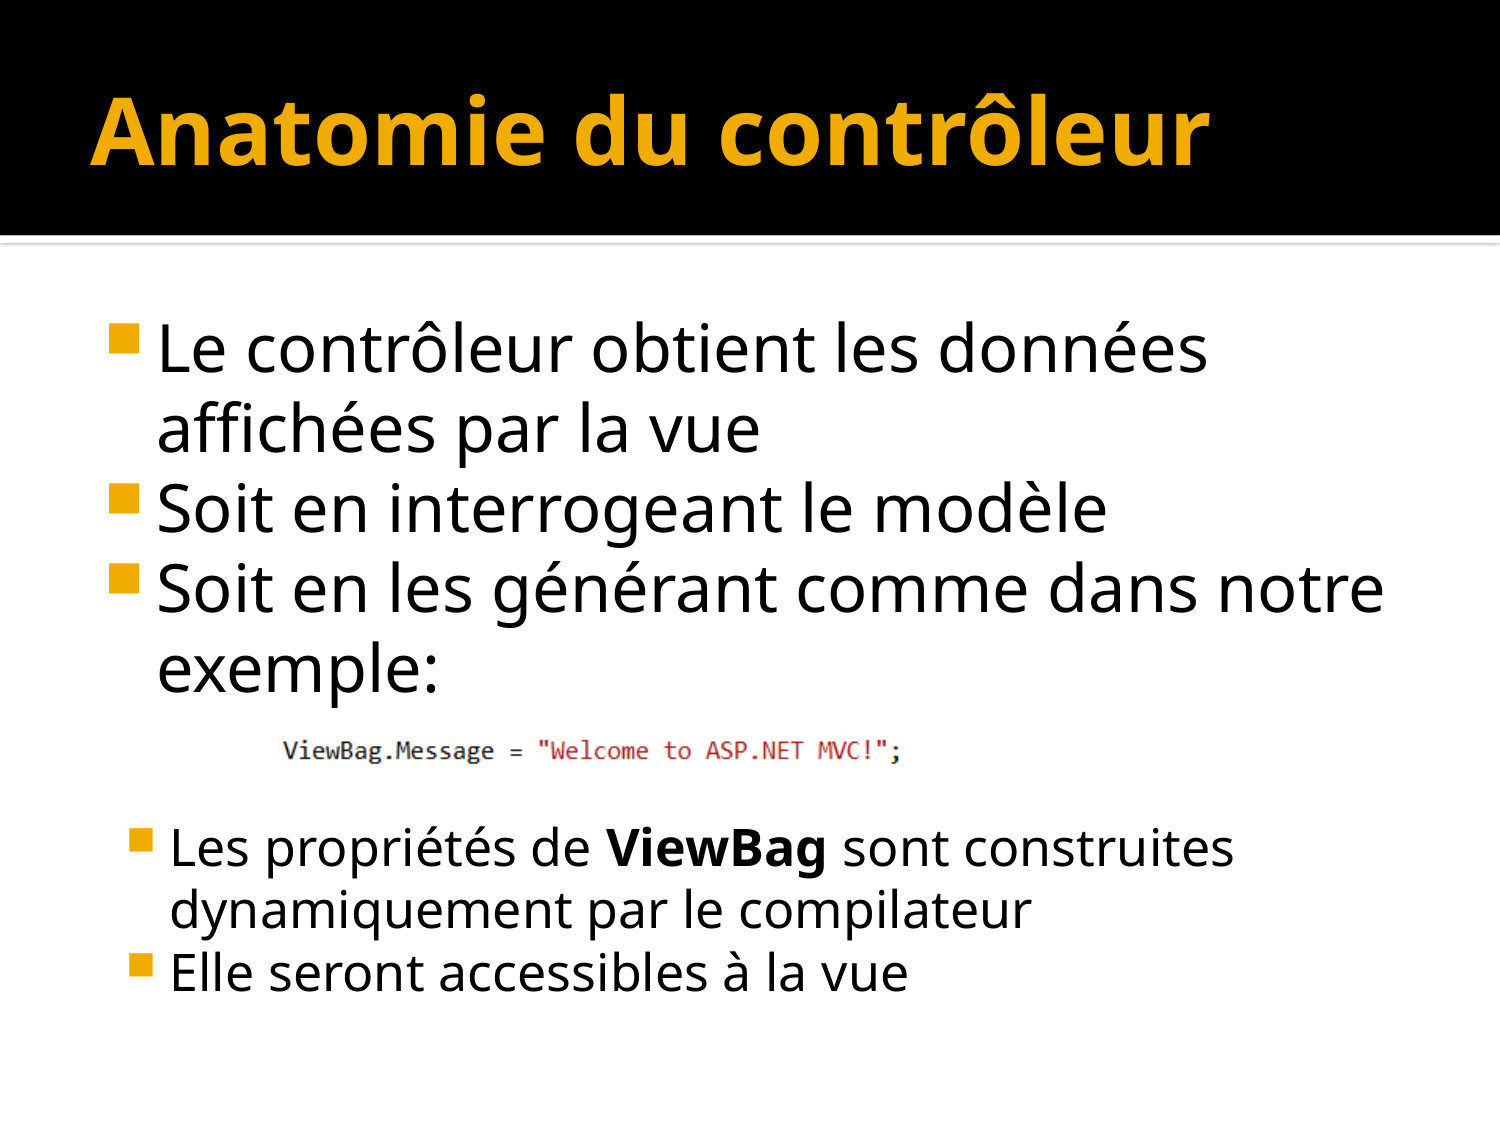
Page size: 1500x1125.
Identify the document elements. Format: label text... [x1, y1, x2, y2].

text_box Les propriétés de ViewBag sont construites dynamiquement par le compilateur Elle seront accessibles à la vue [99, 799, 1450, 1012]
picture [265, 718, 926, 799]
list Le contrôleur obtient les données affichées par la vue Soit en interrogeant le modèle Soit en les générant comme dans notre exemple: [75, 291, 1425, 752]
title Anatomie du contrôleur [75, 25, 1425, 231]
